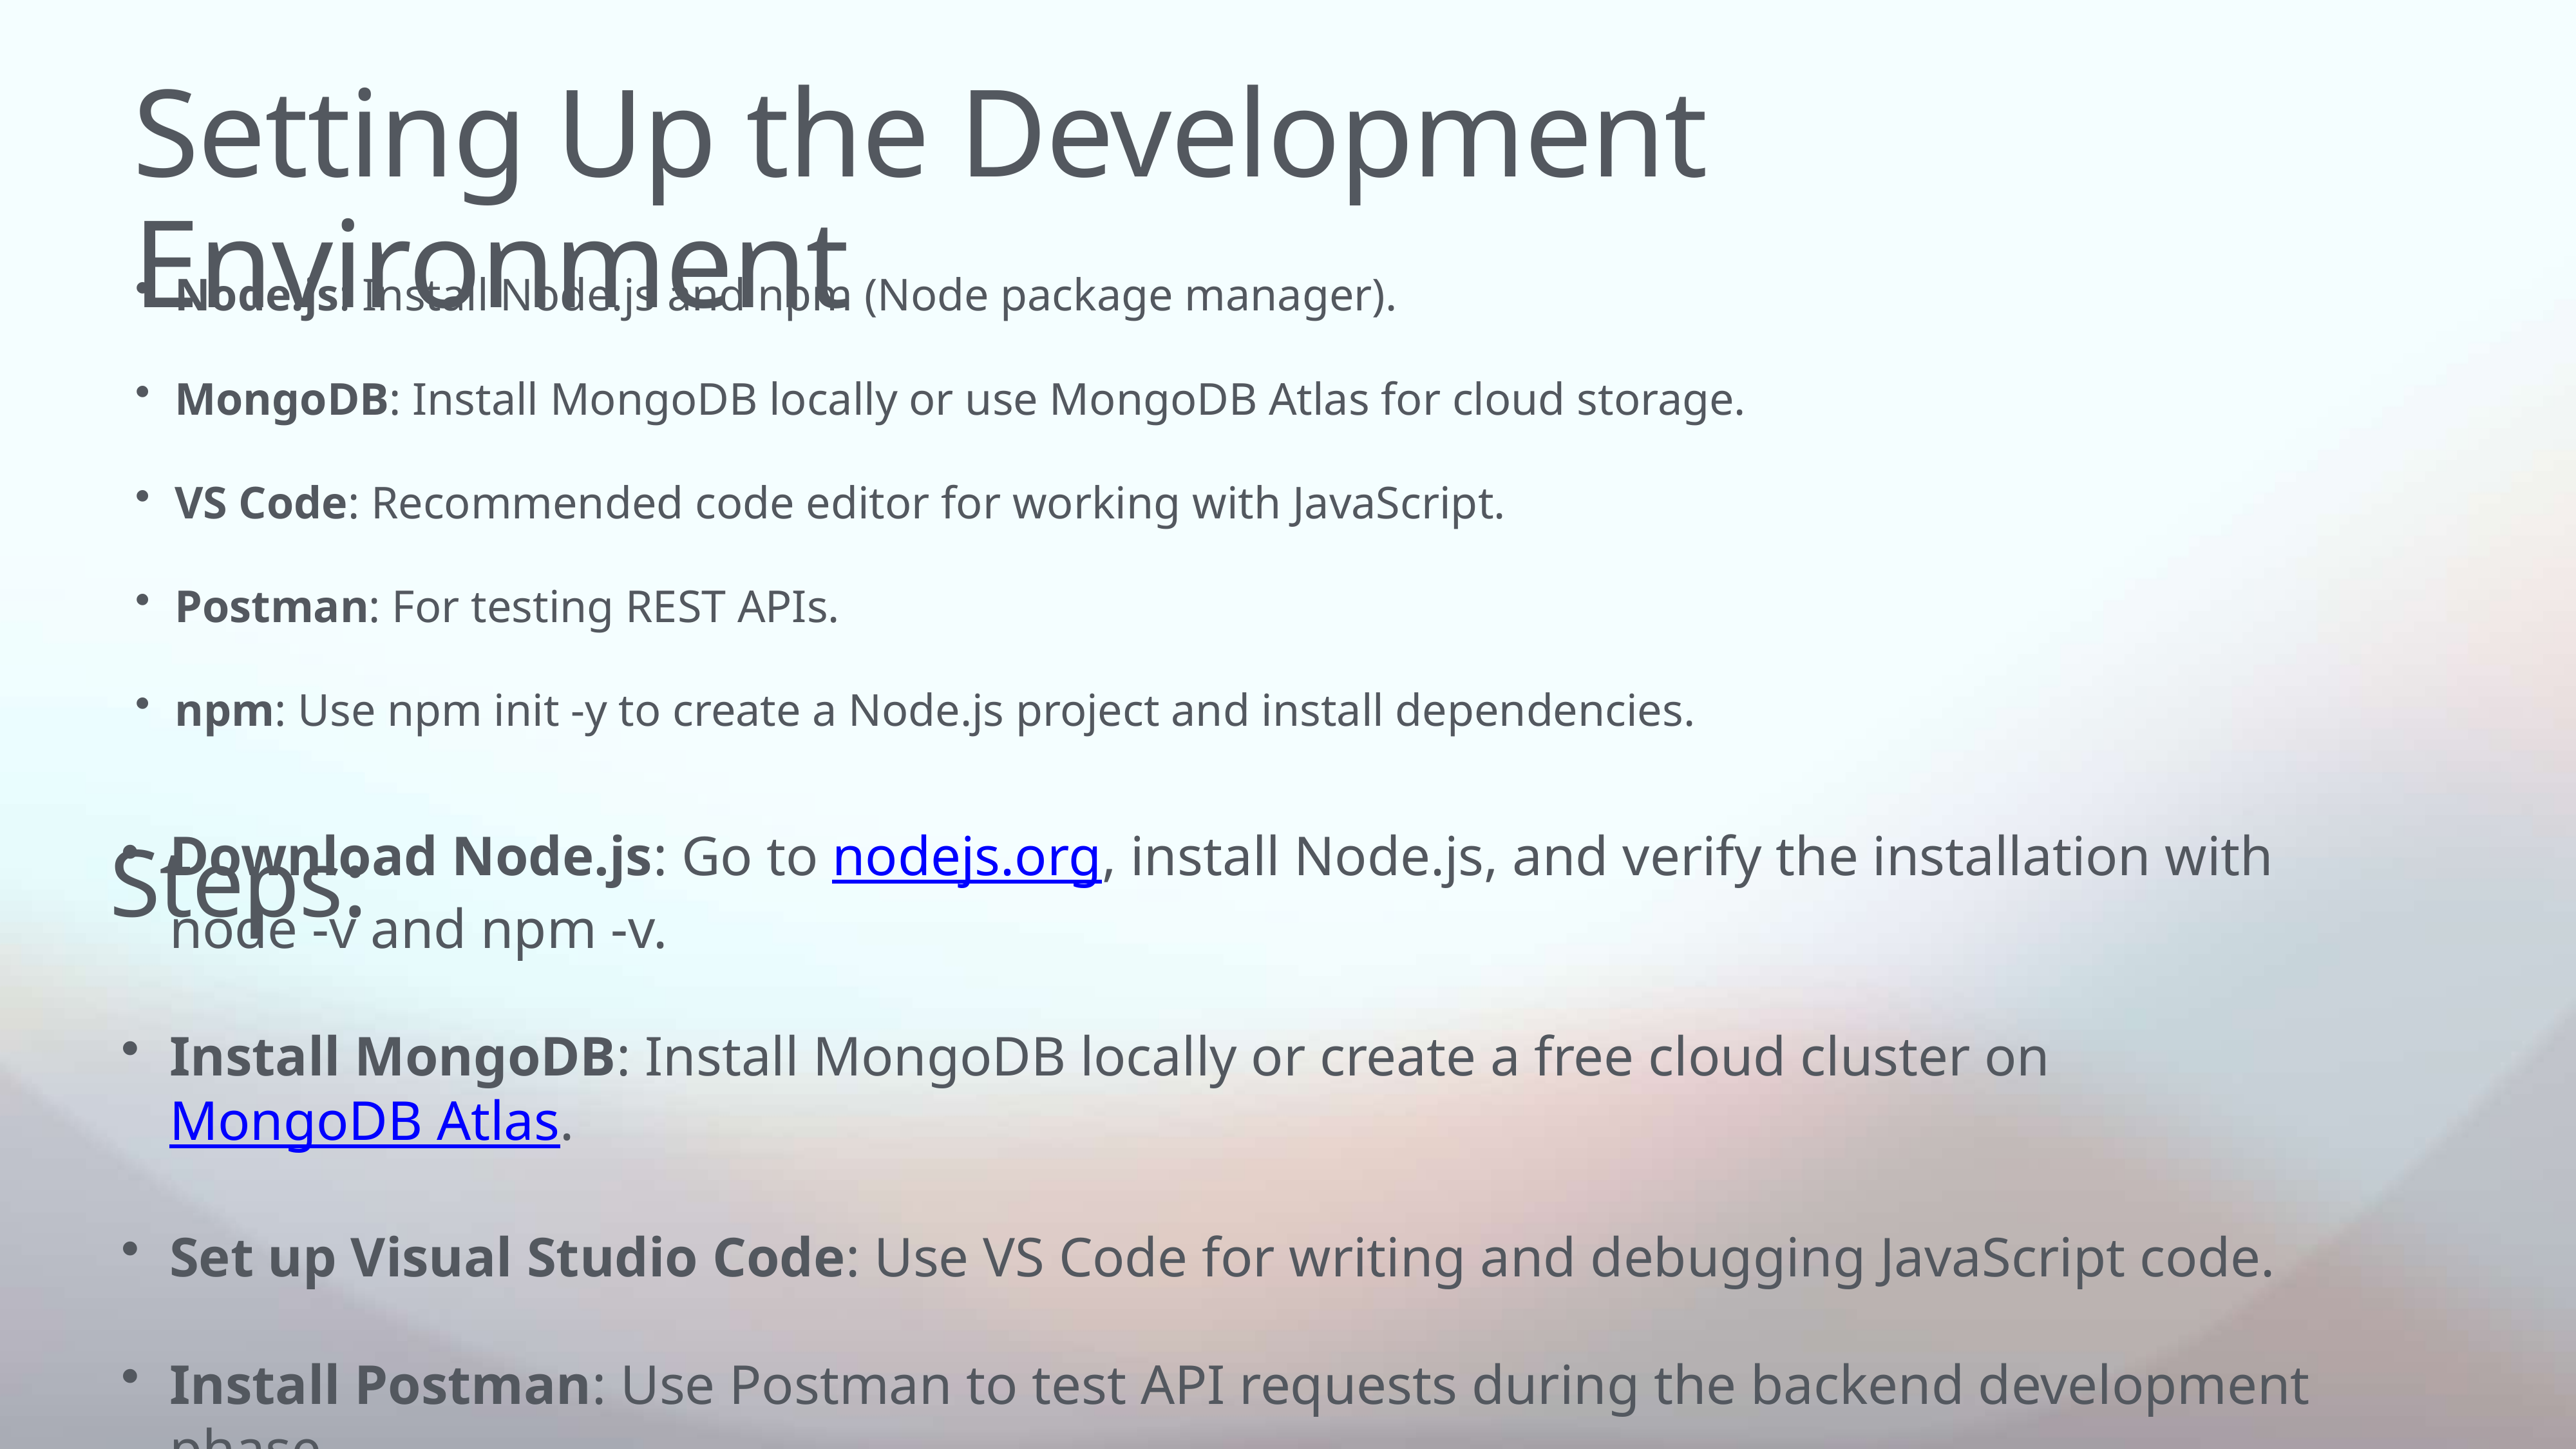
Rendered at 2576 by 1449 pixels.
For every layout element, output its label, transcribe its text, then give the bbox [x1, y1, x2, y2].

title Setting Up the Development Environment [127, 66, 2449, 246]
text_box Steps: [104, 817, 1902, 956]
text_box Download Node.js: Go to nodejs.org, install Node.js, and verify the installation with node -v and npm -v. Install MongoDB: Install MongoDB locally or create a free cloud cluster on MongoDB Atlas. Set up Visual Studio Code: Use VS Code for writing and debugging JavaScript code. Install Postman: Use Postman to test API requests during the backend development phase. [115, 958, 2329, 1343]
picture [0, 0, 2576, 1449]
list Node.js: Install Node.js and npm (Node package manager). MongoDB: Install MongoDB locally or use MongoDB Atlas for cloud storage. VS Code: Recommended code editor for working with JavaScript. Postman: For testing REST APIs. npm: Use npm init -y to create a Node.js project and install dependencies. [129, 261, 2154, 777]
